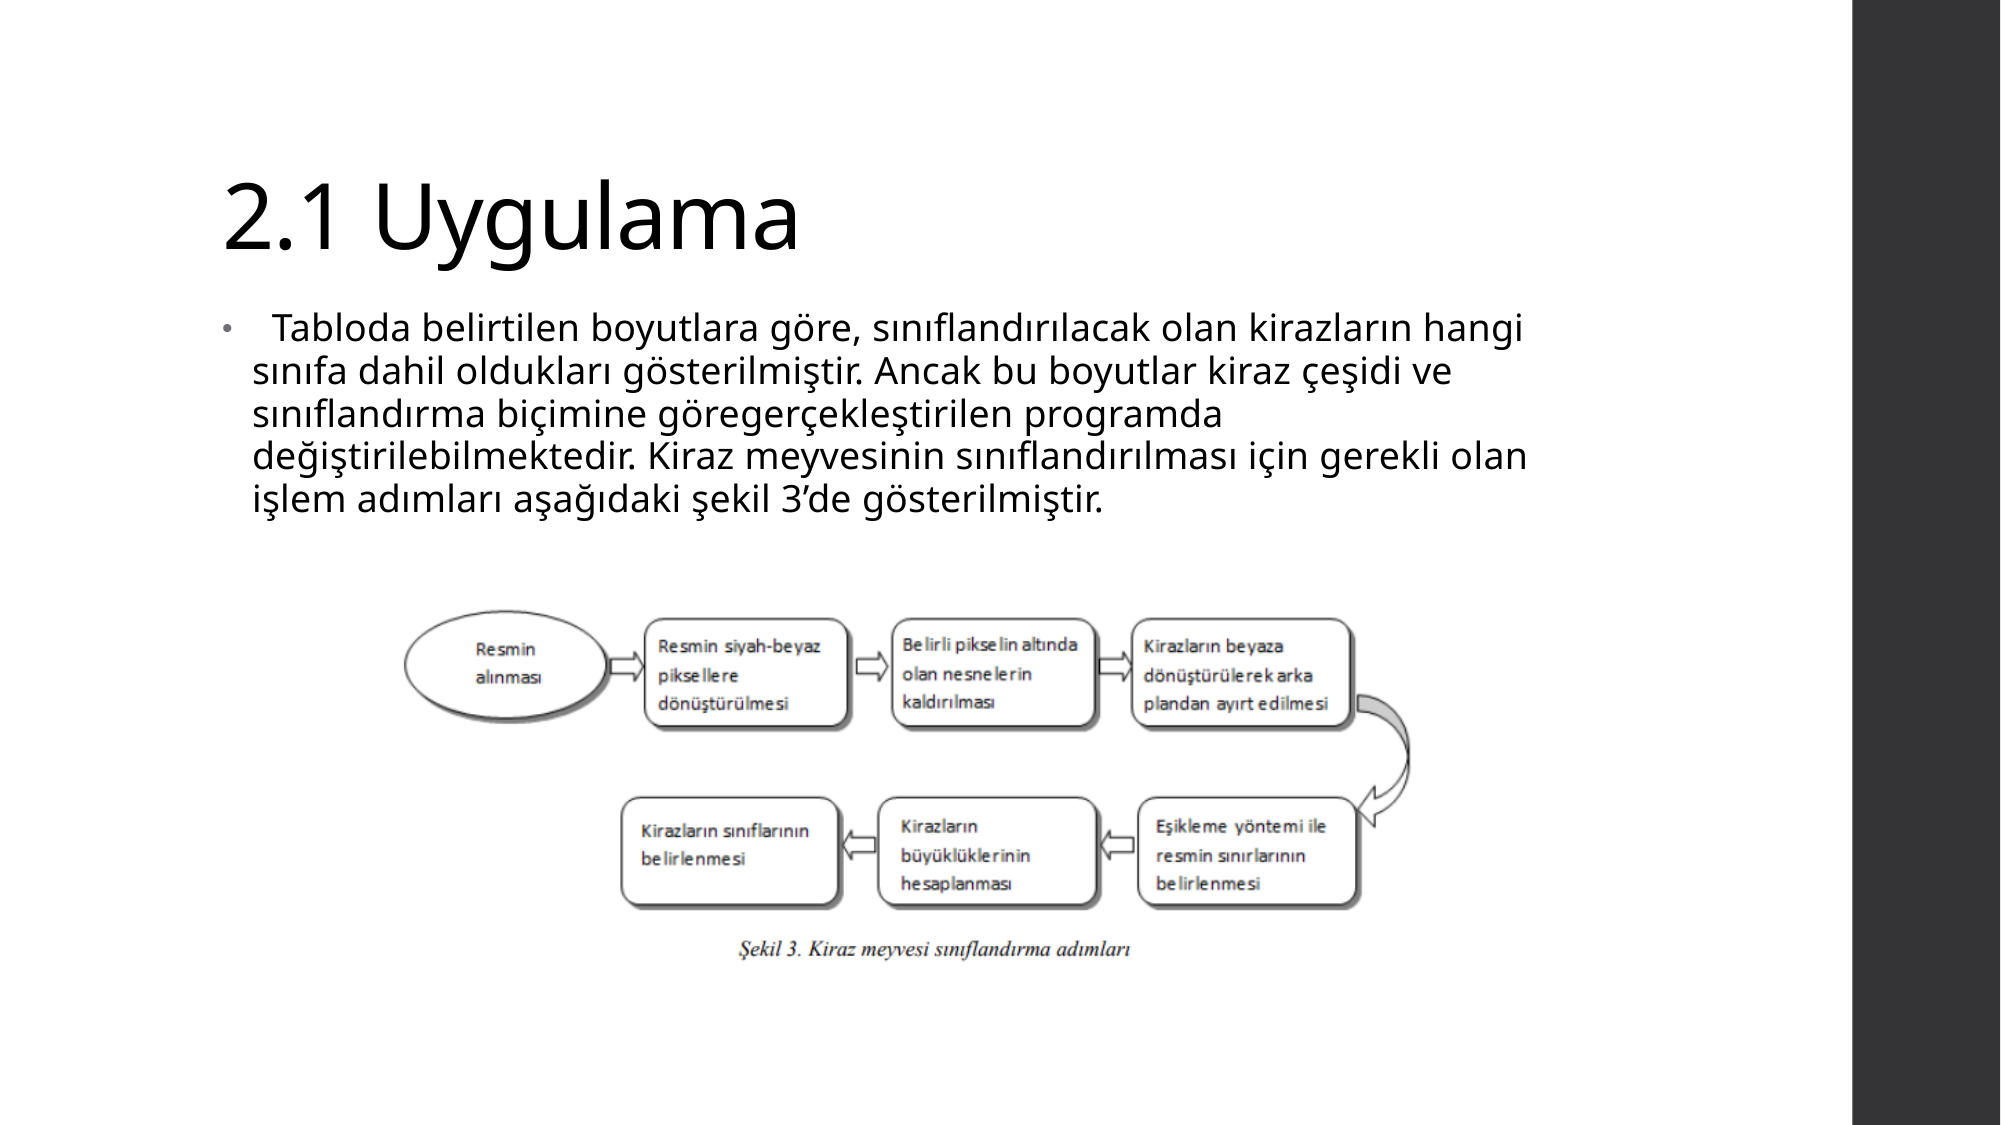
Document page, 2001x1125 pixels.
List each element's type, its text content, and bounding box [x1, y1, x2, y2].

title 2.1 Uygulama [206, 60, 1797, 278]
list Tabloda belirtilen boyutlara göre, sınıflandırılacak olan kirazların hangi sınıfa dahil oldukları gösterilmiştir. Ancak bu boyutlar kiraz çeşidi ve sınıflandırma biçimine göregerçekleştirilen programda değiştirilebilmektedir. Kiraz meyvesinin sınıflandırılması için gerekli olan işlem adımları aşağıdaki şekil 3’de gösterilmiştir. [206, 299, 1617, 1014]
picture [367, 593, 1456, 968]
